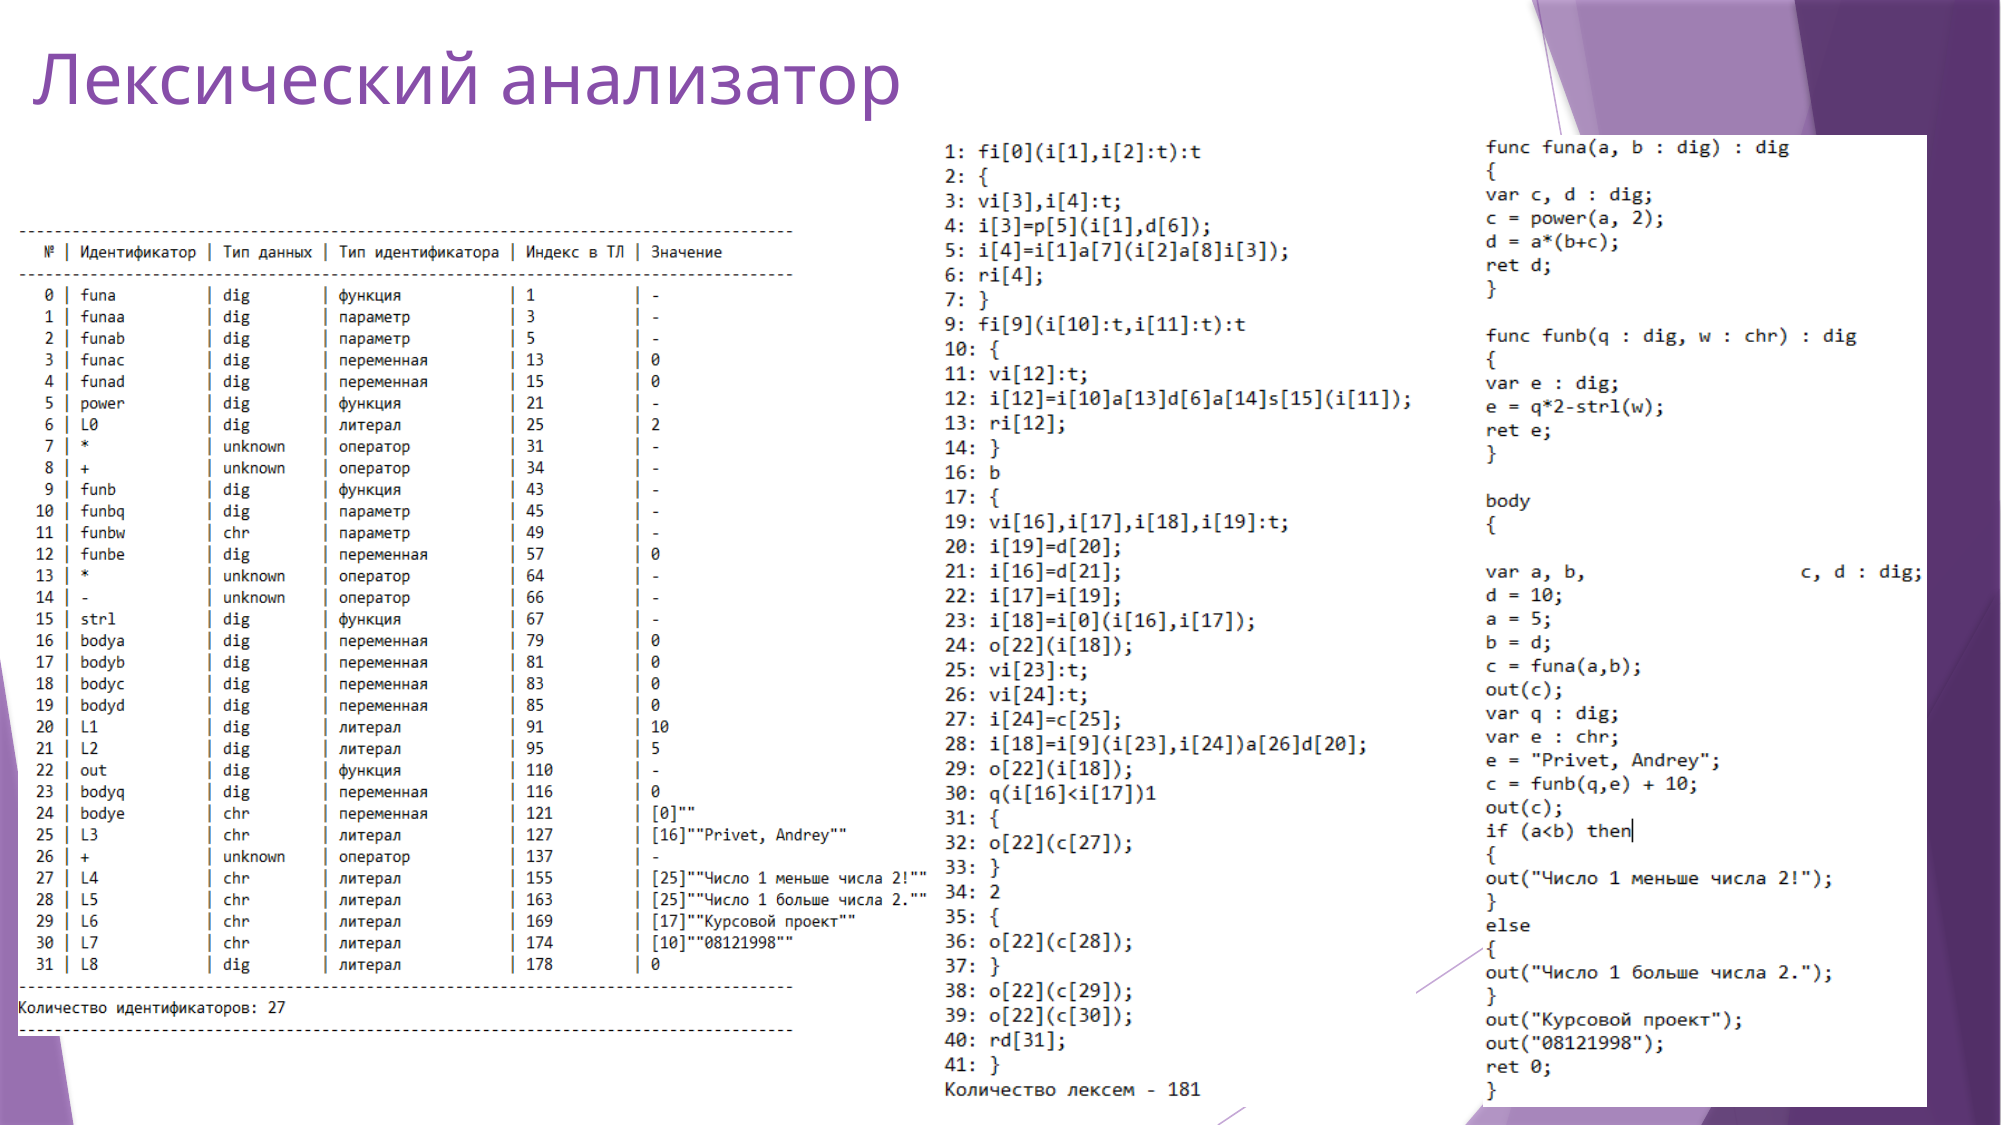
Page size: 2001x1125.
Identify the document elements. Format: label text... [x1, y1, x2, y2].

title Лексический анализатор [18, 26, 932, 136]
picture [942, 134, 1416, 1107]
picture [17, 224, 932, 1037]
picture [1483, 134, 1928, 1107]
